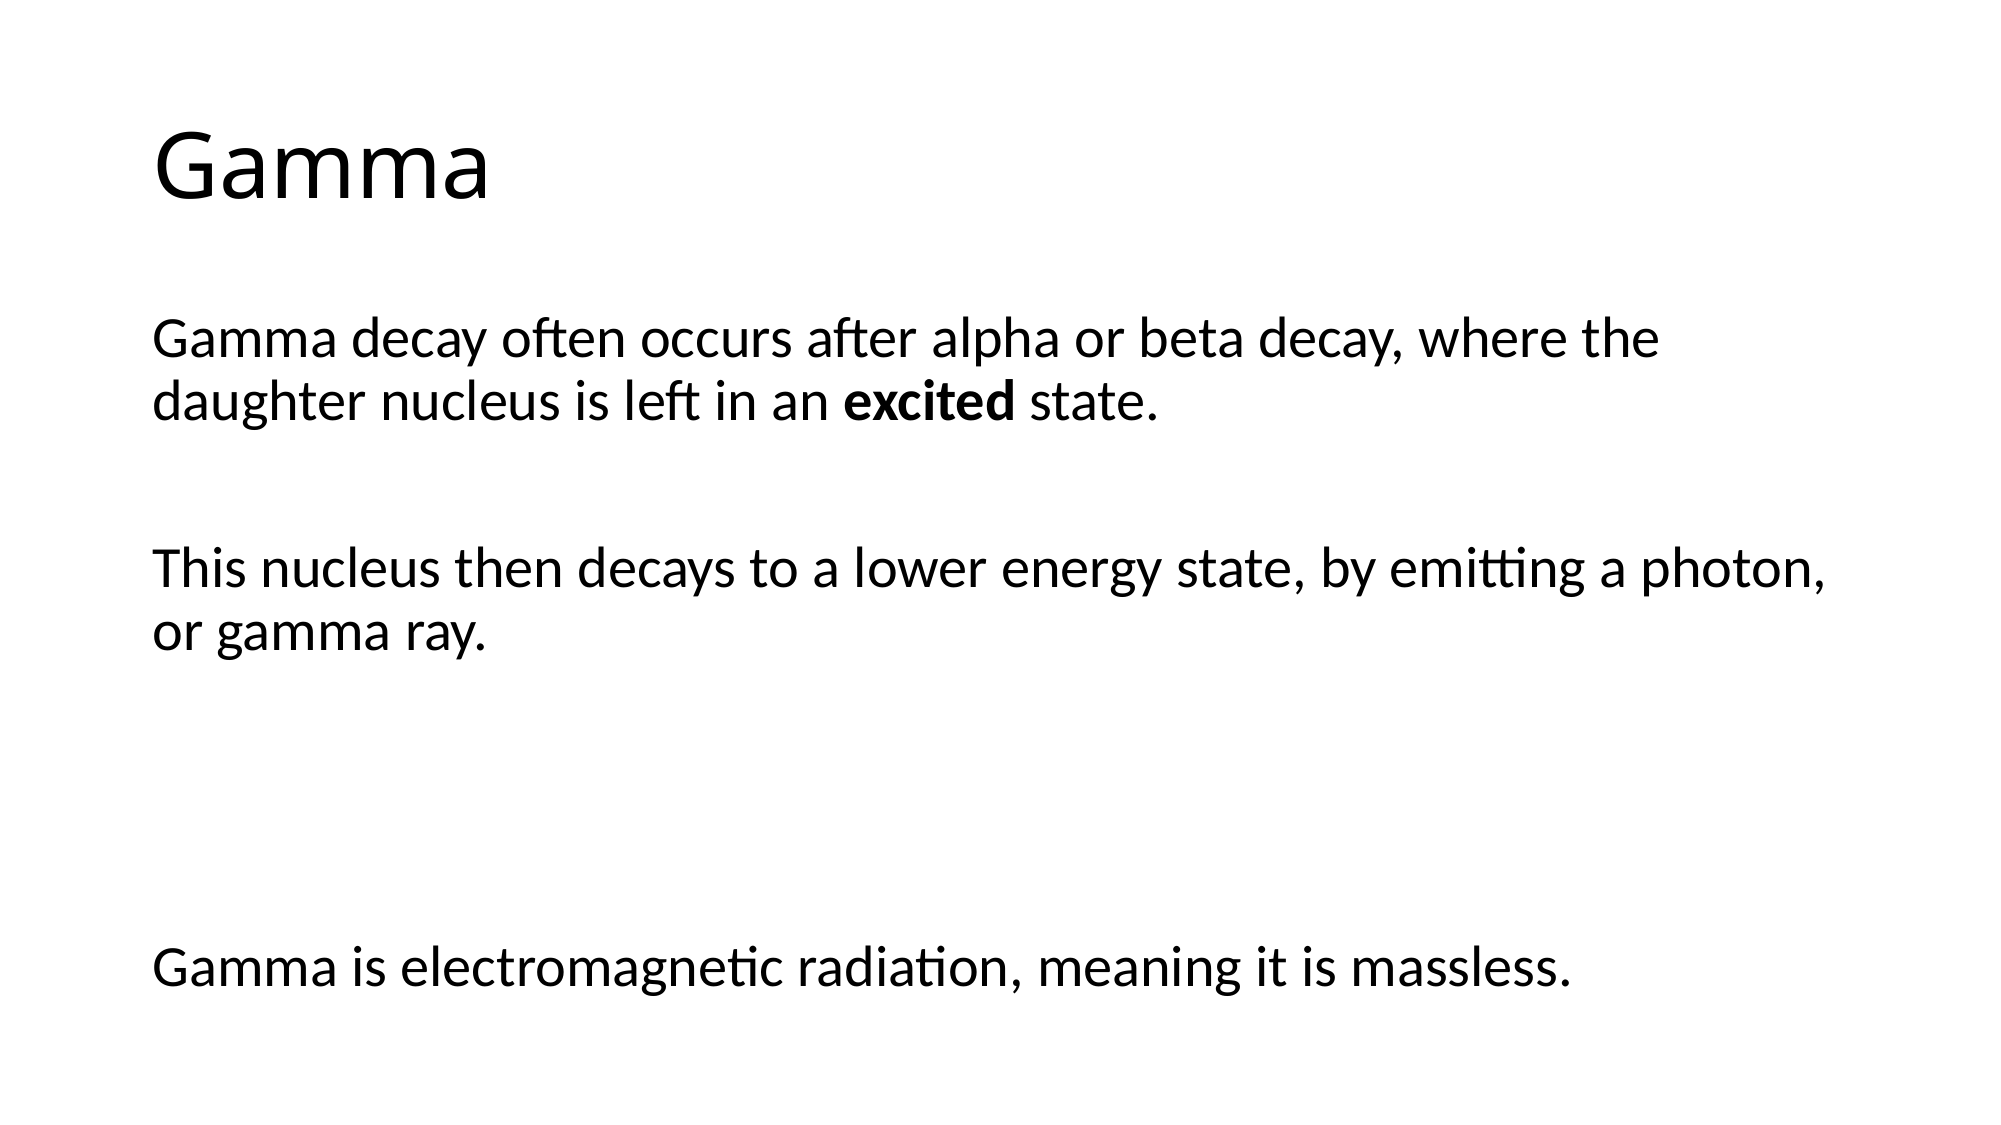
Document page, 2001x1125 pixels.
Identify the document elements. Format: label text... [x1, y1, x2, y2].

title Gamma [137, 59, 1863, 278]
